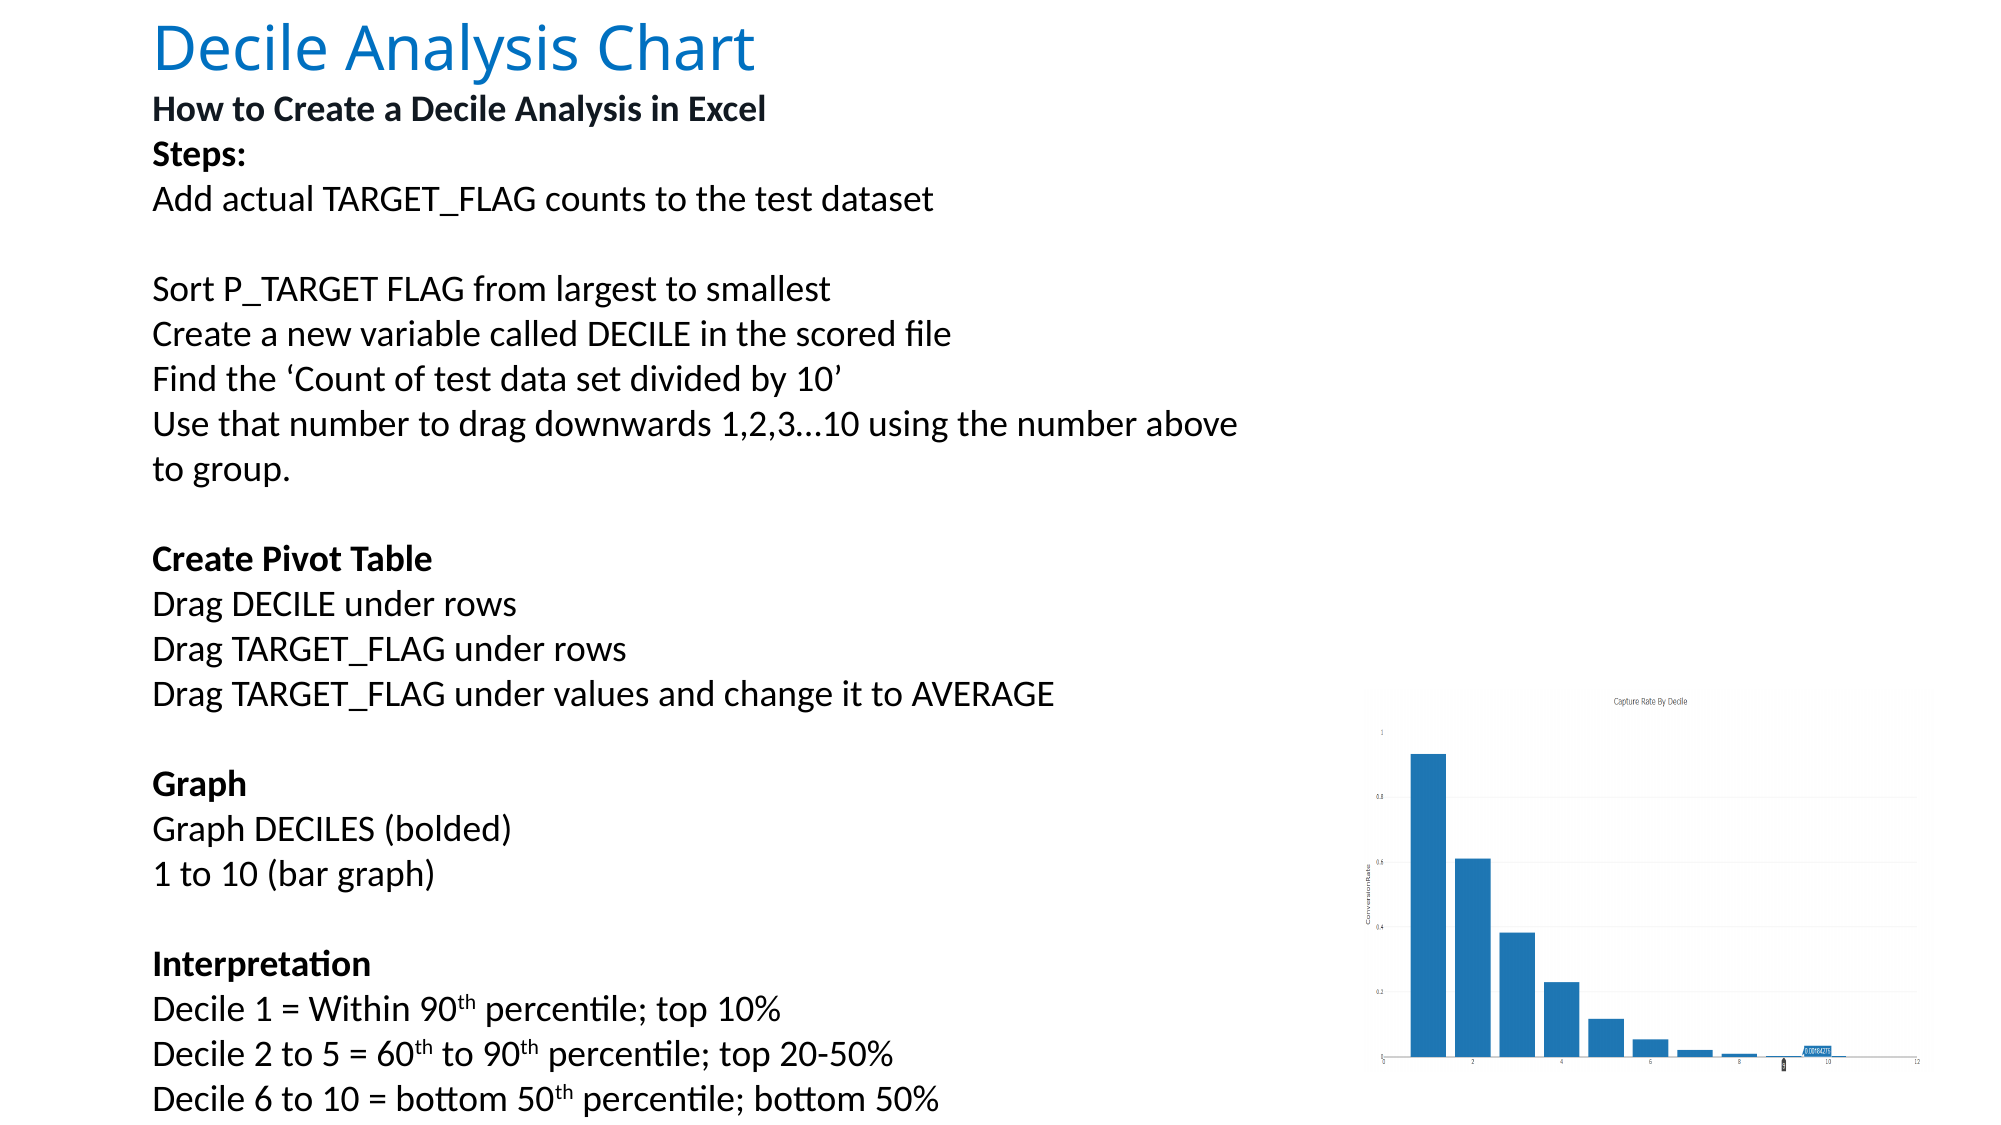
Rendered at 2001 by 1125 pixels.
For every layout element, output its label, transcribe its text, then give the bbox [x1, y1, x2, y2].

text_box How to Create a Decile Analysis in Excel Steps: Add actual TARGET_FLAG counts to the test dataset Sort P_TARGET FLAG from largest to smallest Create a new variable called DECILE in the scored file Find the ‘Count of test data set divided by 10’ Use that number to drag downwards 1,2,3…10 using the number above to group. Create Pivot Table Drag DECILE under rows Drag TARGET_FLAG under rows Drag TARGET_FLAG under values and change it to AVERAGE Graph Graph DECILES (bolded) 1 to 10 (bar graph) Interpretation Decile 1 = Within 90th percentile; top 10% Decile 2 to 5 = 60th to 90th percentile; top 20-50% Decile 6 to 10 = bottom 50th percentile; bottom 50% [137, 76, 1293, 1125]
picture [1363, 689, 1934, 1072]
title Decile Analysis Chart [137, 9, 1863, 92]
